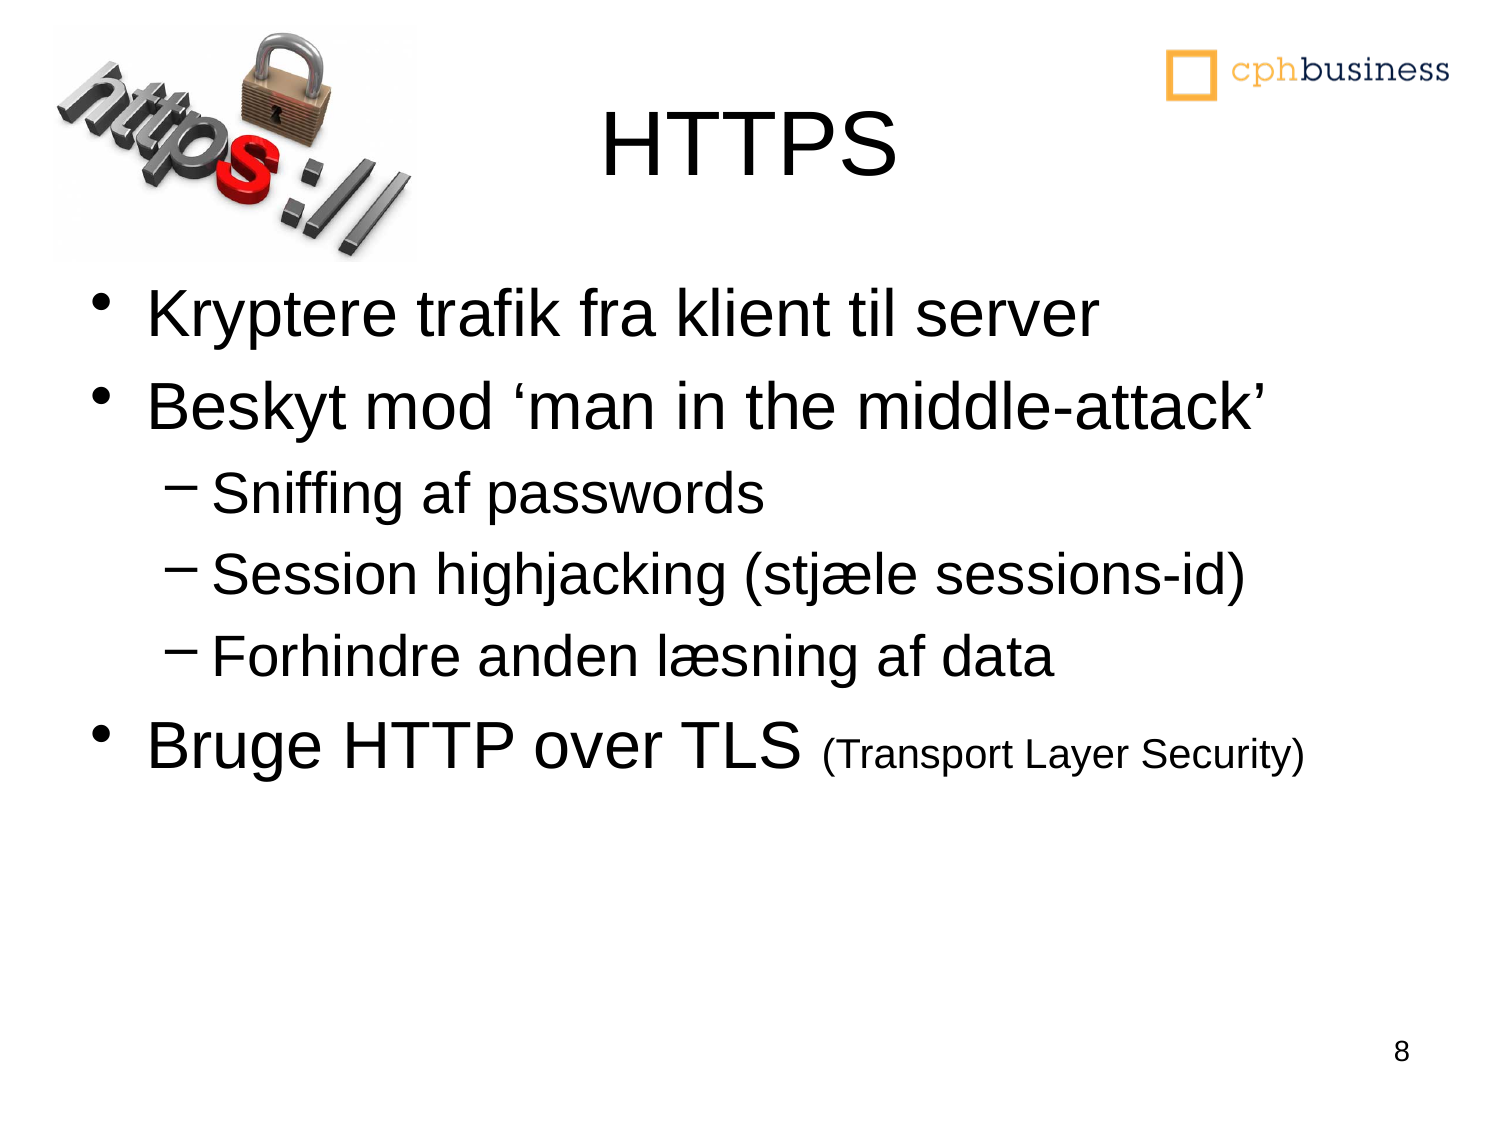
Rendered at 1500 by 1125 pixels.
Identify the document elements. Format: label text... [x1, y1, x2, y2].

slide_number 8 [1074, 1024, 1425, 1103]
list Kryptere trafik fra klient til server Beskyt mod ‘man in the middle-attack’ Sniffing af passwords Session highjacking (stjæle sessions-id) Forhindre anden læsning af data Bruge HTTP over TLS (Transport Layer Security) [75, 262, 1425, 1005]
title HTTPS [422, 45, 1425, 233]
picture [52, 25, 417, 263]
picture [1115, 0, 1500, 152]
